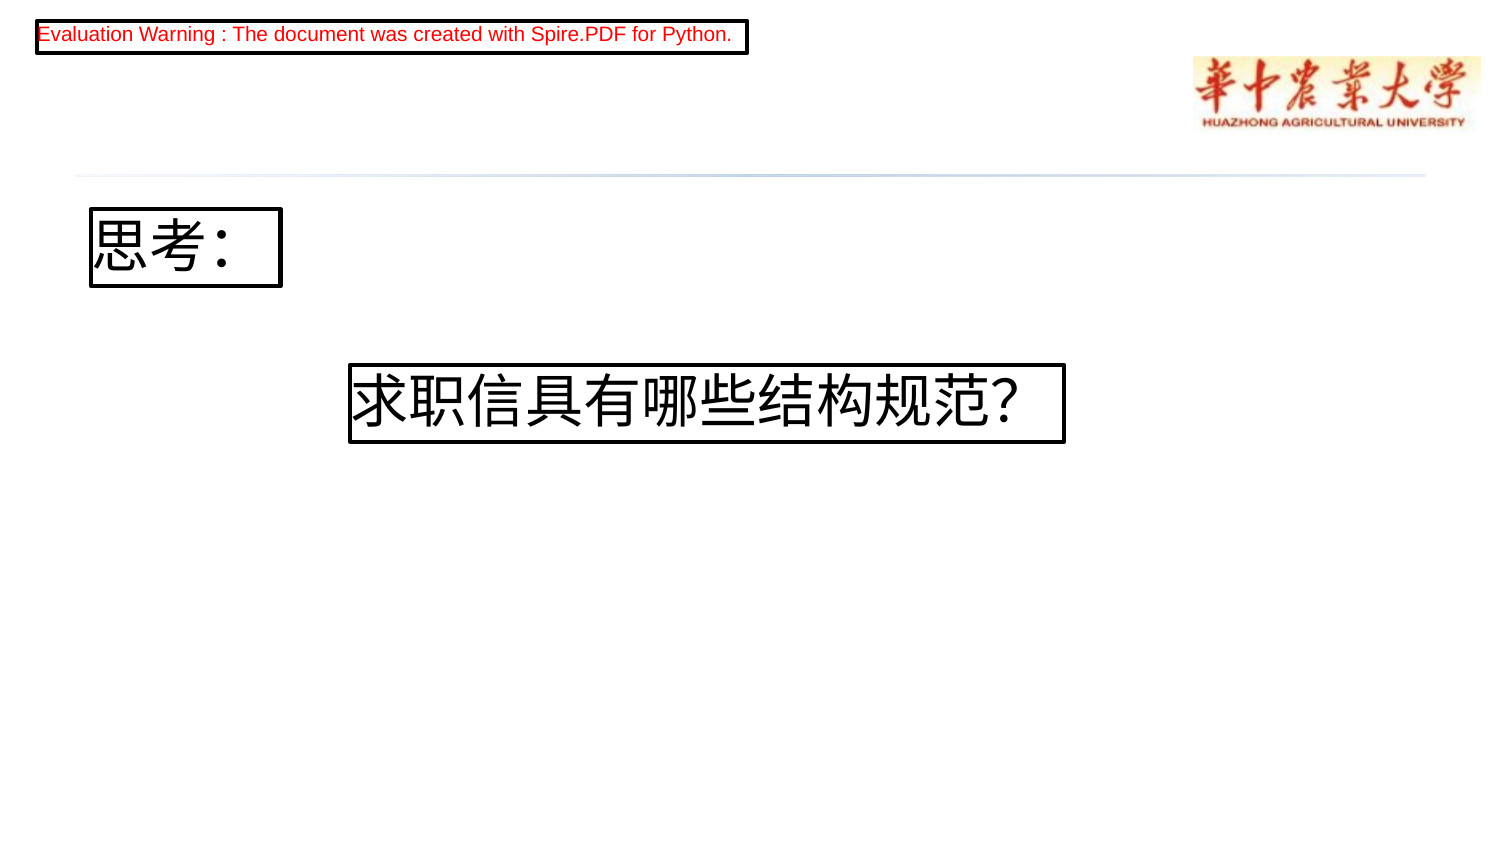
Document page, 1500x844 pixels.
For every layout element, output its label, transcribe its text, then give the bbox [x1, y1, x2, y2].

text_box 思考： [89, 207, 283, 288]
text_box 求职信具有哪些结构规范？ [348, 363, 1066, 444]
picture [1192, 55, 1482, 136]
picture [72, 171, 1428, 178]
text_box Evaluation Warning : The document was created with Spire.PDF for Python. [35, 19, 749, 55]
